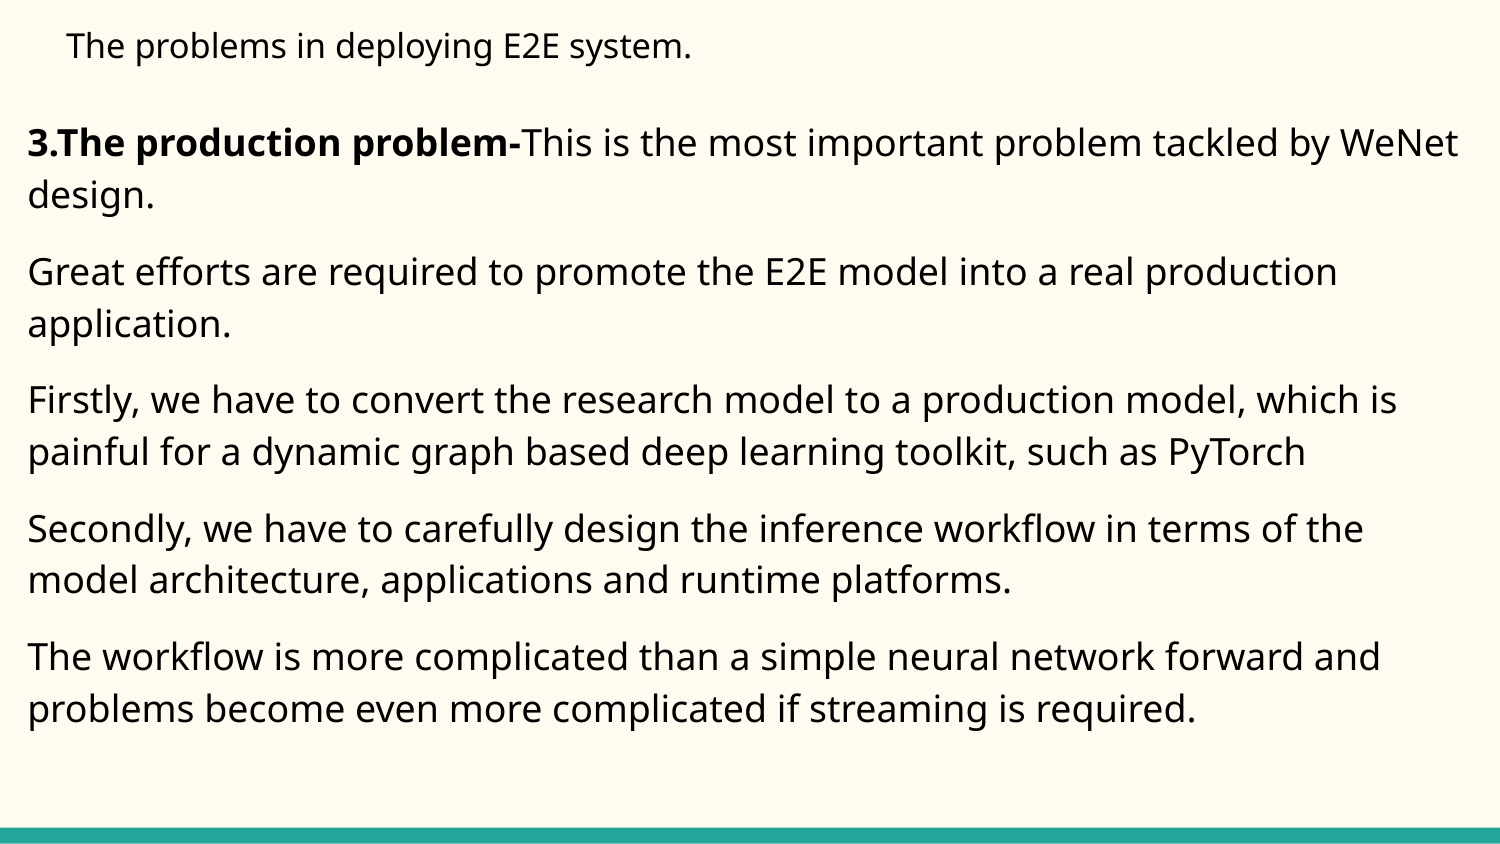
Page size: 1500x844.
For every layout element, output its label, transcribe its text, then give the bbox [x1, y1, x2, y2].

list 3.The production problem-This is the most important problem tackled by WeNet design. Great efforts are required to promote the E2E model into a real production application. Firstly, we have to convert the research model to a production model, which is painful for a dynamic graph based deep learning toolkit, such as PyTorch Secondly, we have to carefully design the inference workflow in terms of the model architecture, applications and runtime platforms. The workflow is more complicated than a simple neural network forward and problems become even more complicated if streaming is required. [12, 97, 1486, 818]
title The problems in deploying E2E system. [51, 8, 1449, 81]
